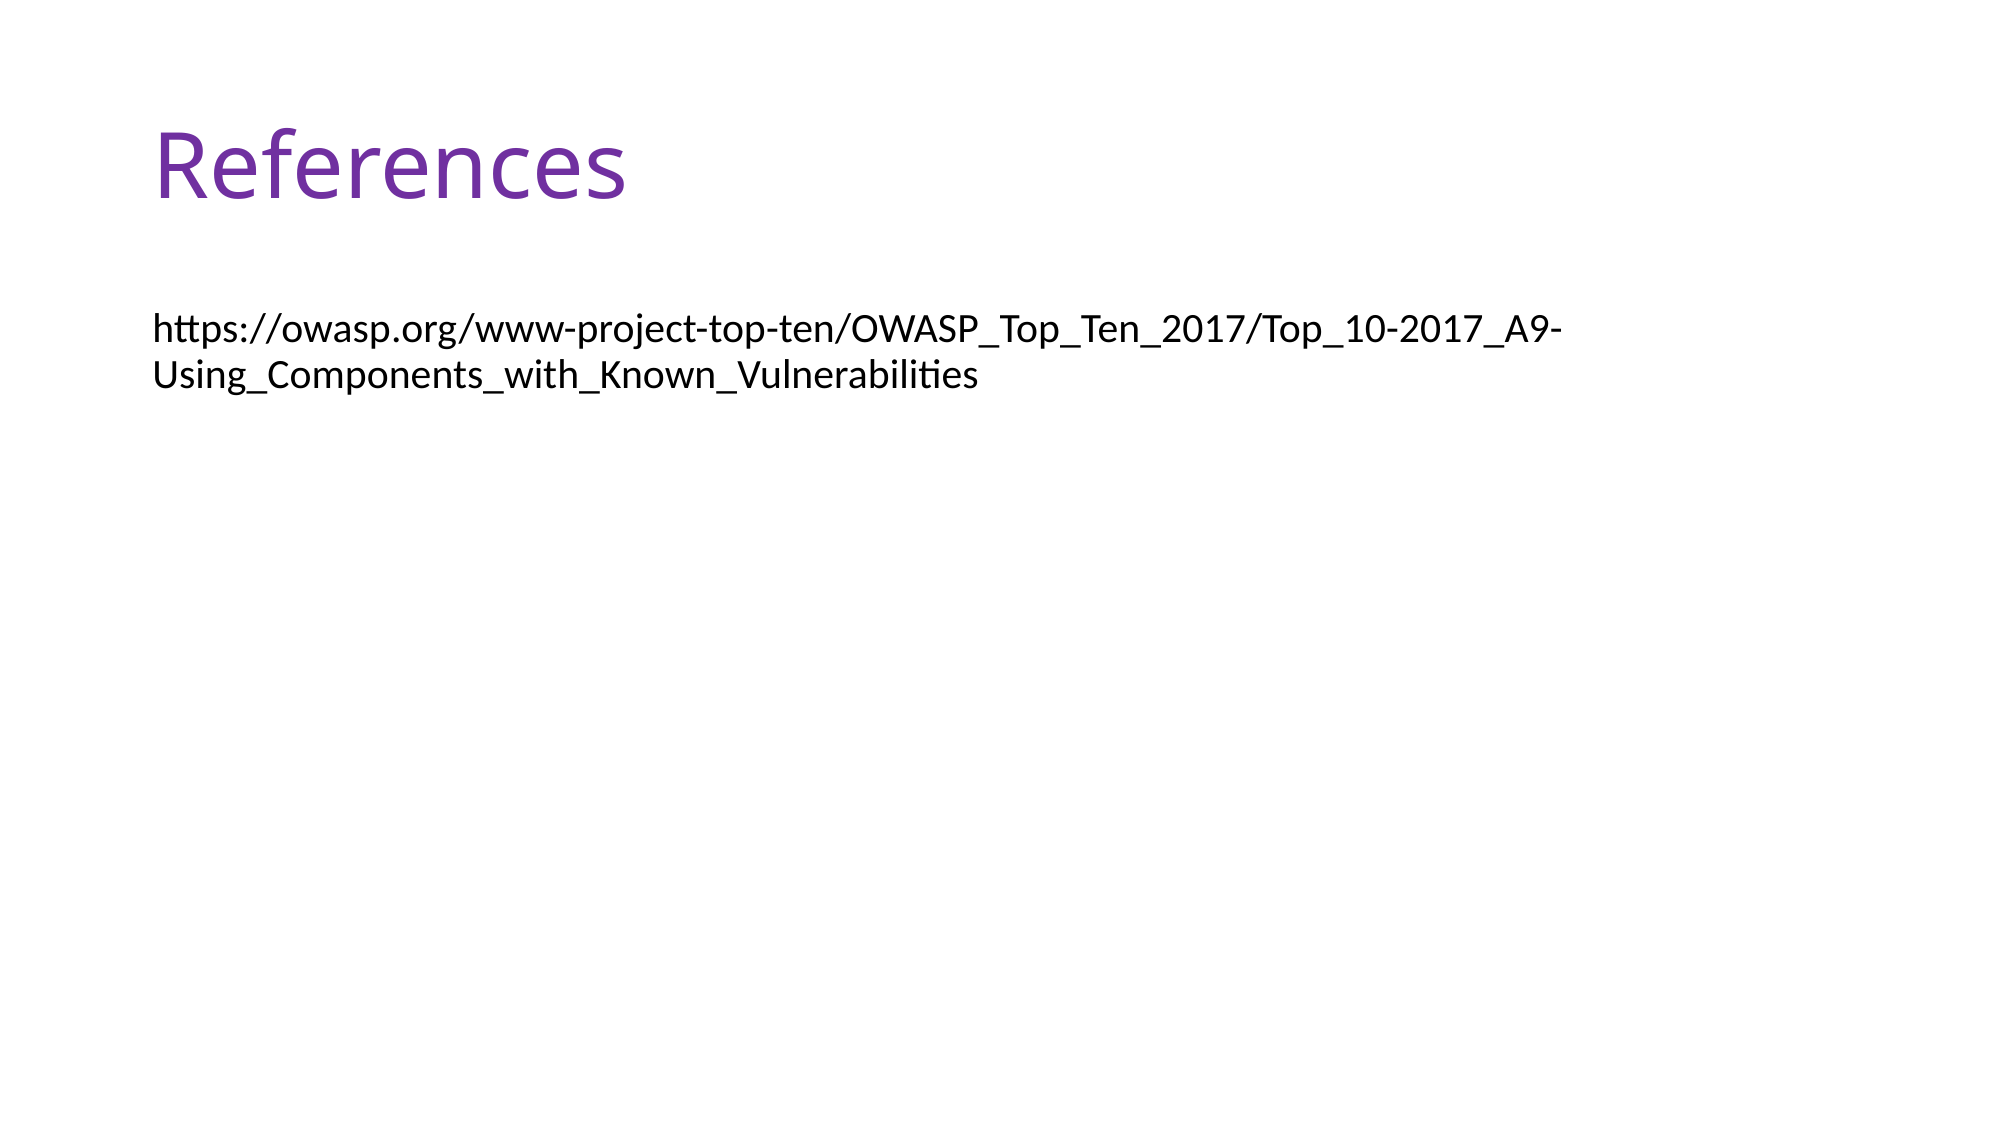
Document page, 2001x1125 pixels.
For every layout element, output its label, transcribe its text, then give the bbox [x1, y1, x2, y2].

list https://owasp.org/www-project-top-ten/OWASP_Top_Ten_2017/Top_10-2017_A9-Using_Components_with_Known_Vulnerabilities [137, 299, 1863, 1014]
title References [137, 59, 1863, 278]
